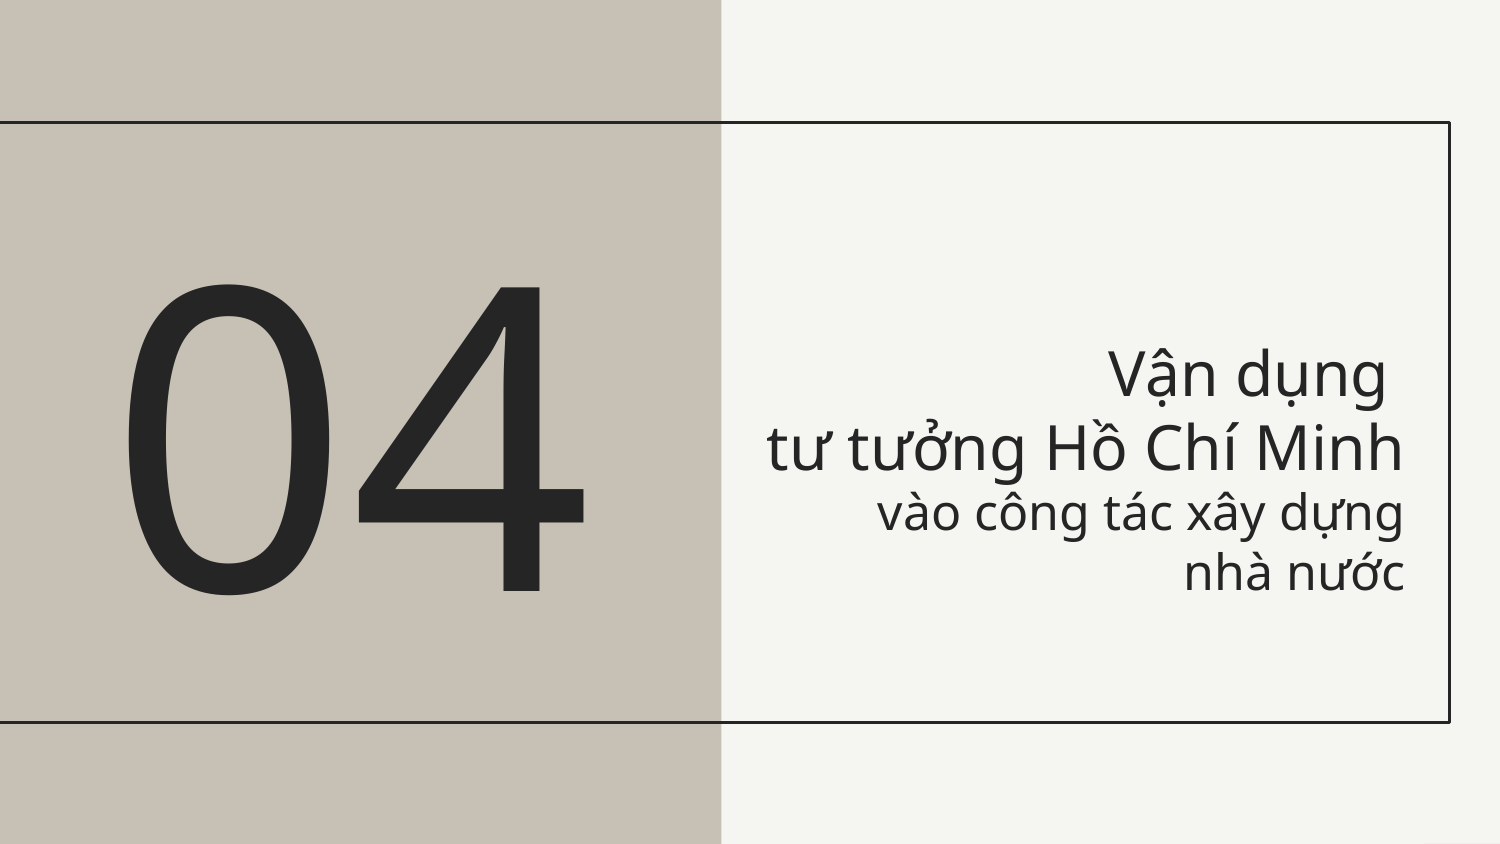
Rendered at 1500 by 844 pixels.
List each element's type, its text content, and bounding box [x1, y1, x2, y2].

title 04 [93, 309, 666, 537]
title Vận dụng tư tưởng Hồ Chí Minh [689, 356, 1421, 460]
subtitle vào công tác xây dựng nhà nước [788, 464, 1421, 532]
